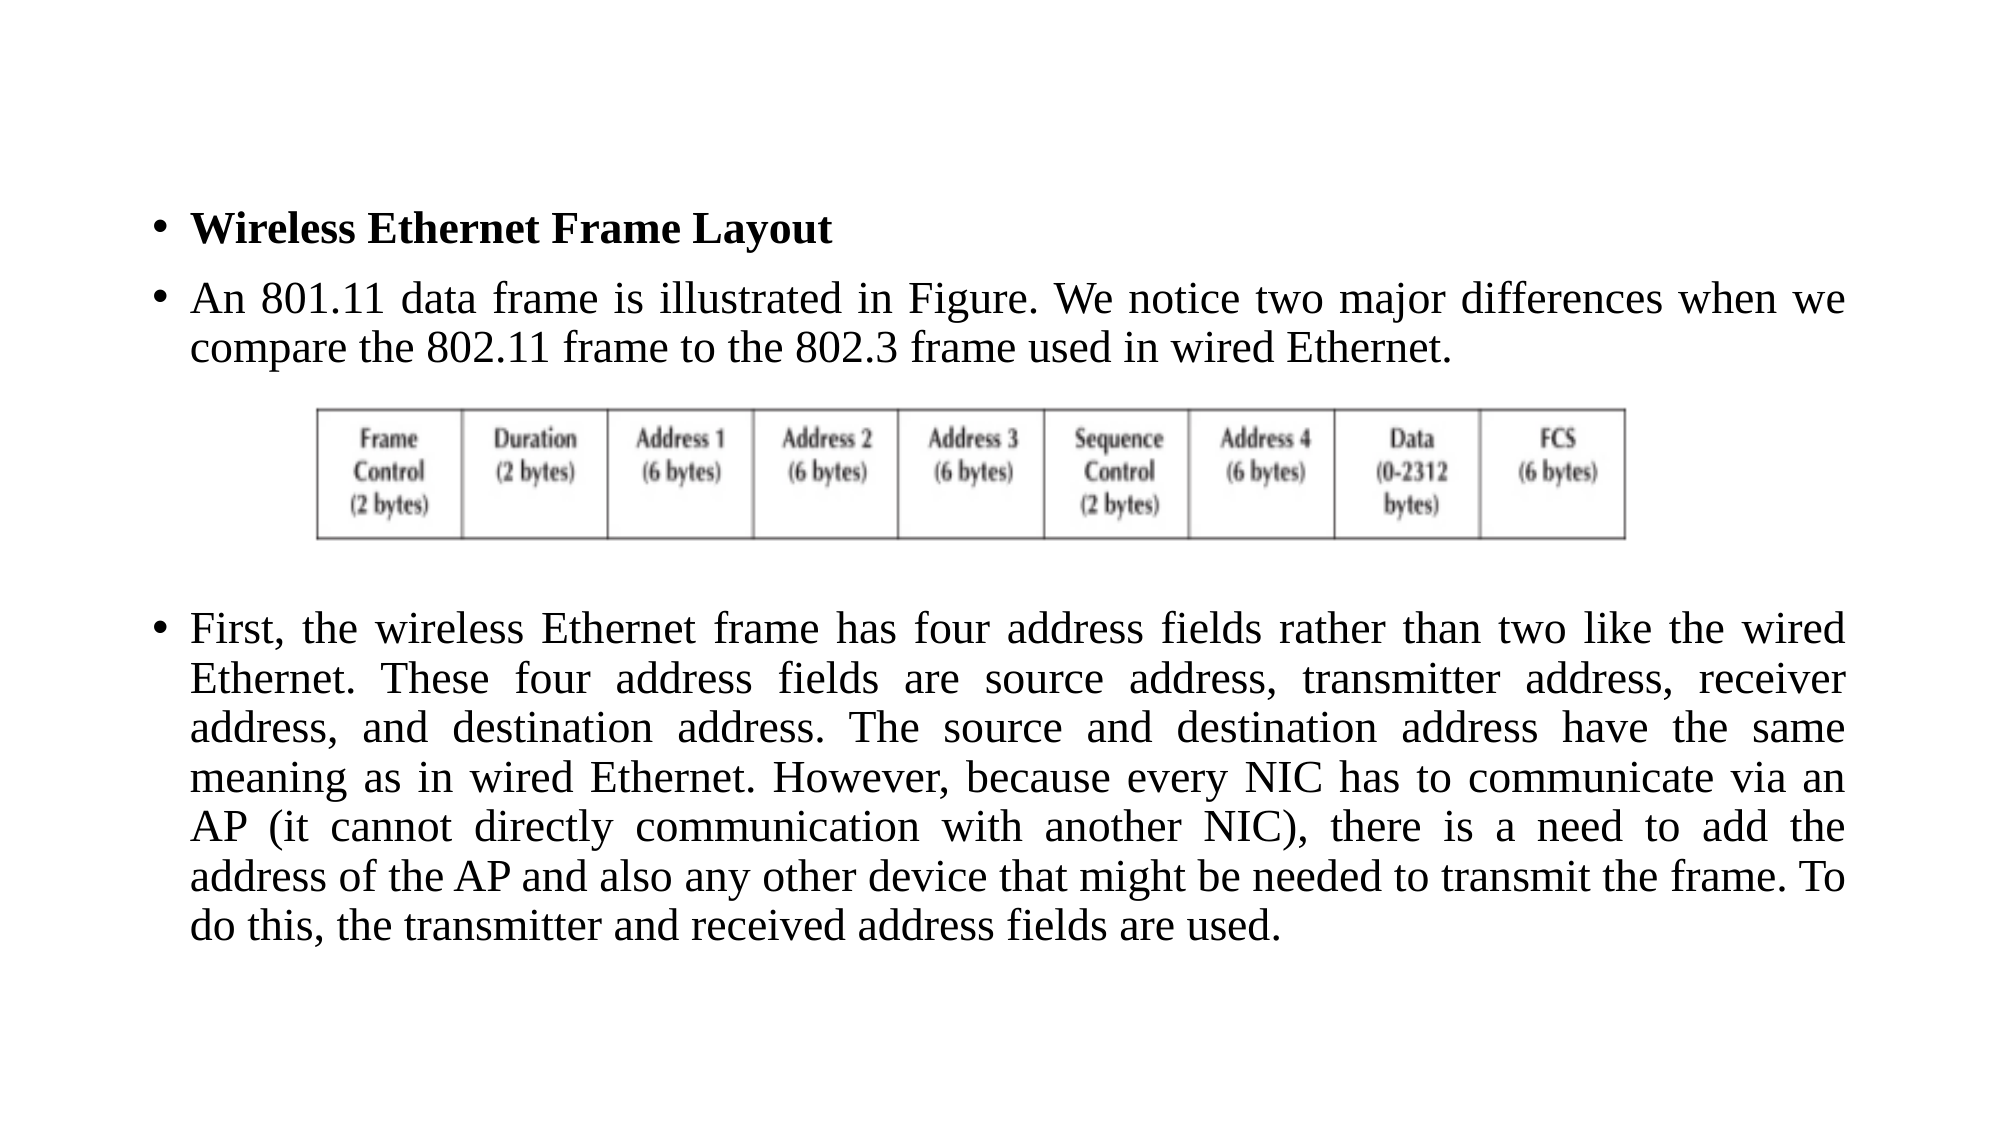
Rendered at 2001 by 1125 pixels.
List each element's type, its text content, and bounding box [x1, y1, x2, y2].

picture [306, 387, 1644, 563]
list Wireless Ethernet Frame Layout An 801.11 data frame is illustrated in Figure. We notice two major differences when we compare the 802.11 frame to the 802.3 frame used in wired Ethernet. First, the wireless Ethernet frame has four address fields rather than two like the wired Ethernet. These four address fields are source address, transmitter address, receiver address, and destination address. The source and destination address have the same meaning as in wired Ethernet. However, because every NIC has to communicate via an AP (it cannot directly communication with another NIC), there is a need to add the address of the AP and also any other device that might be needed to transmit the frame. To do this, the transmitter and received address fields are used. [137, 196, 1863, 1014]
